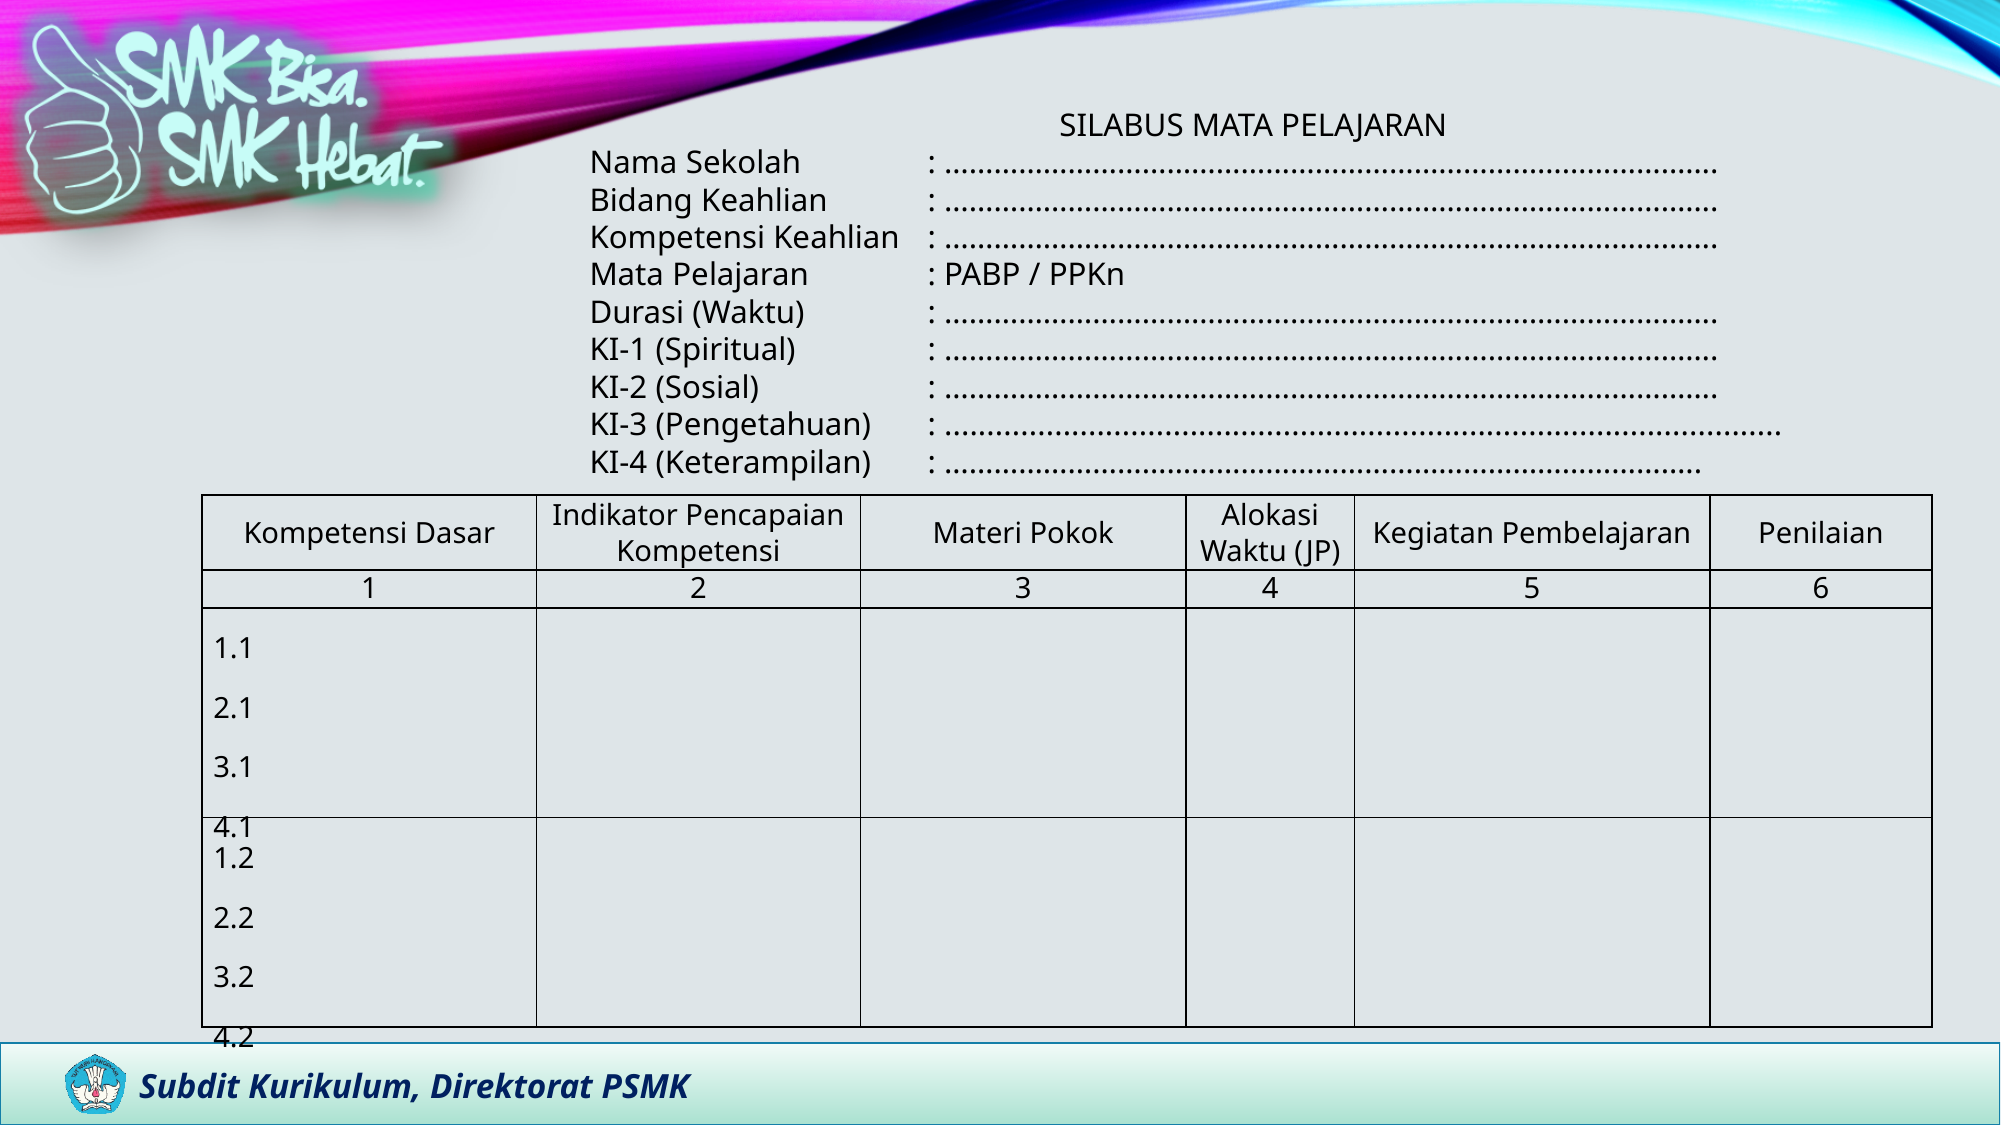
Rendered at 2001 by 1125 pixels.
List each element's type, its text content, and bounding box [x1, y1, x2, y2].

table_cell [1711, 818, 1931, 1026]
table_cell 6 [1711, 571, 1931, 607]
picture [1910, 0, 2000, 45]
table_cell 5 [1355, 571, 1709, 607]
table_cell [537, 818, 860, 1026]
table_header Alokasi Waktu (JP) [1187, 496, 1354, 569]
table_cell [537, 609, 860, 817]
text_box SILABUS MATA PELAJARAN Nama Sekolah : …………………………………………………………………………………. Bidang Keahlian : …………………………………………………………………………………. Kompetensi Keahlian : …………………………………………………………………………………. Mata Pelajaran : PABP / PPKn Durasi (Waktu) : …………………………………………………………………………………. KI-1 (Spiritual) : …………………………………………………………………………………. KI-2 (Sosial) : …………………………………………………………………………………. KI-3 (Pengetahuan) : ................................................................................................... KI-4 (Keterampilan) : ……………………………………………………………………………….. [574, 97, 1941, 487]
table_cell 1.2 2.2 3.2 4.2 [203, 818, 536, 1026]
table_cell 4 [1187, 571, 1354, 607]
table_header Kegiatan Pembelajaran [1355, 496, 1709, 569]
picture [1890, 0, 2000, 75]
table_cell [1711, 609, 1931, 817]
table_cell [1355, 609, 1709, 817]
table_cell [861, 818, 1185, 1026]
table_header Penilaian [1711, 496, 1931, 569]
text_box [50, 1038, 703, 1125]
table_header Materi Pokok [861, 496, 1185, 569]
table_cell 3 [861, 571, 1185, 607]
table_cell 2 [537, 571, 860, 607]
table_header Kompetensi Dasar [203, 496, 536, 569]
table_cell [1187, 818, 1354, 1026]
table_cell 1 [203, 571, 536, 607]
picture [0, 0, 2000, 237]
table_cell 1.1 2.1 3.1 4.1 [203, 609, 536, 817]
table_cell [861, 609, 1185, 817]
table_cell [1187, 609, 1354, 817]
table_header Indikator Pencapaian Kompetensi [537, 496, 860, 569]
table_cell [1355, 818, 1709, 1026]
